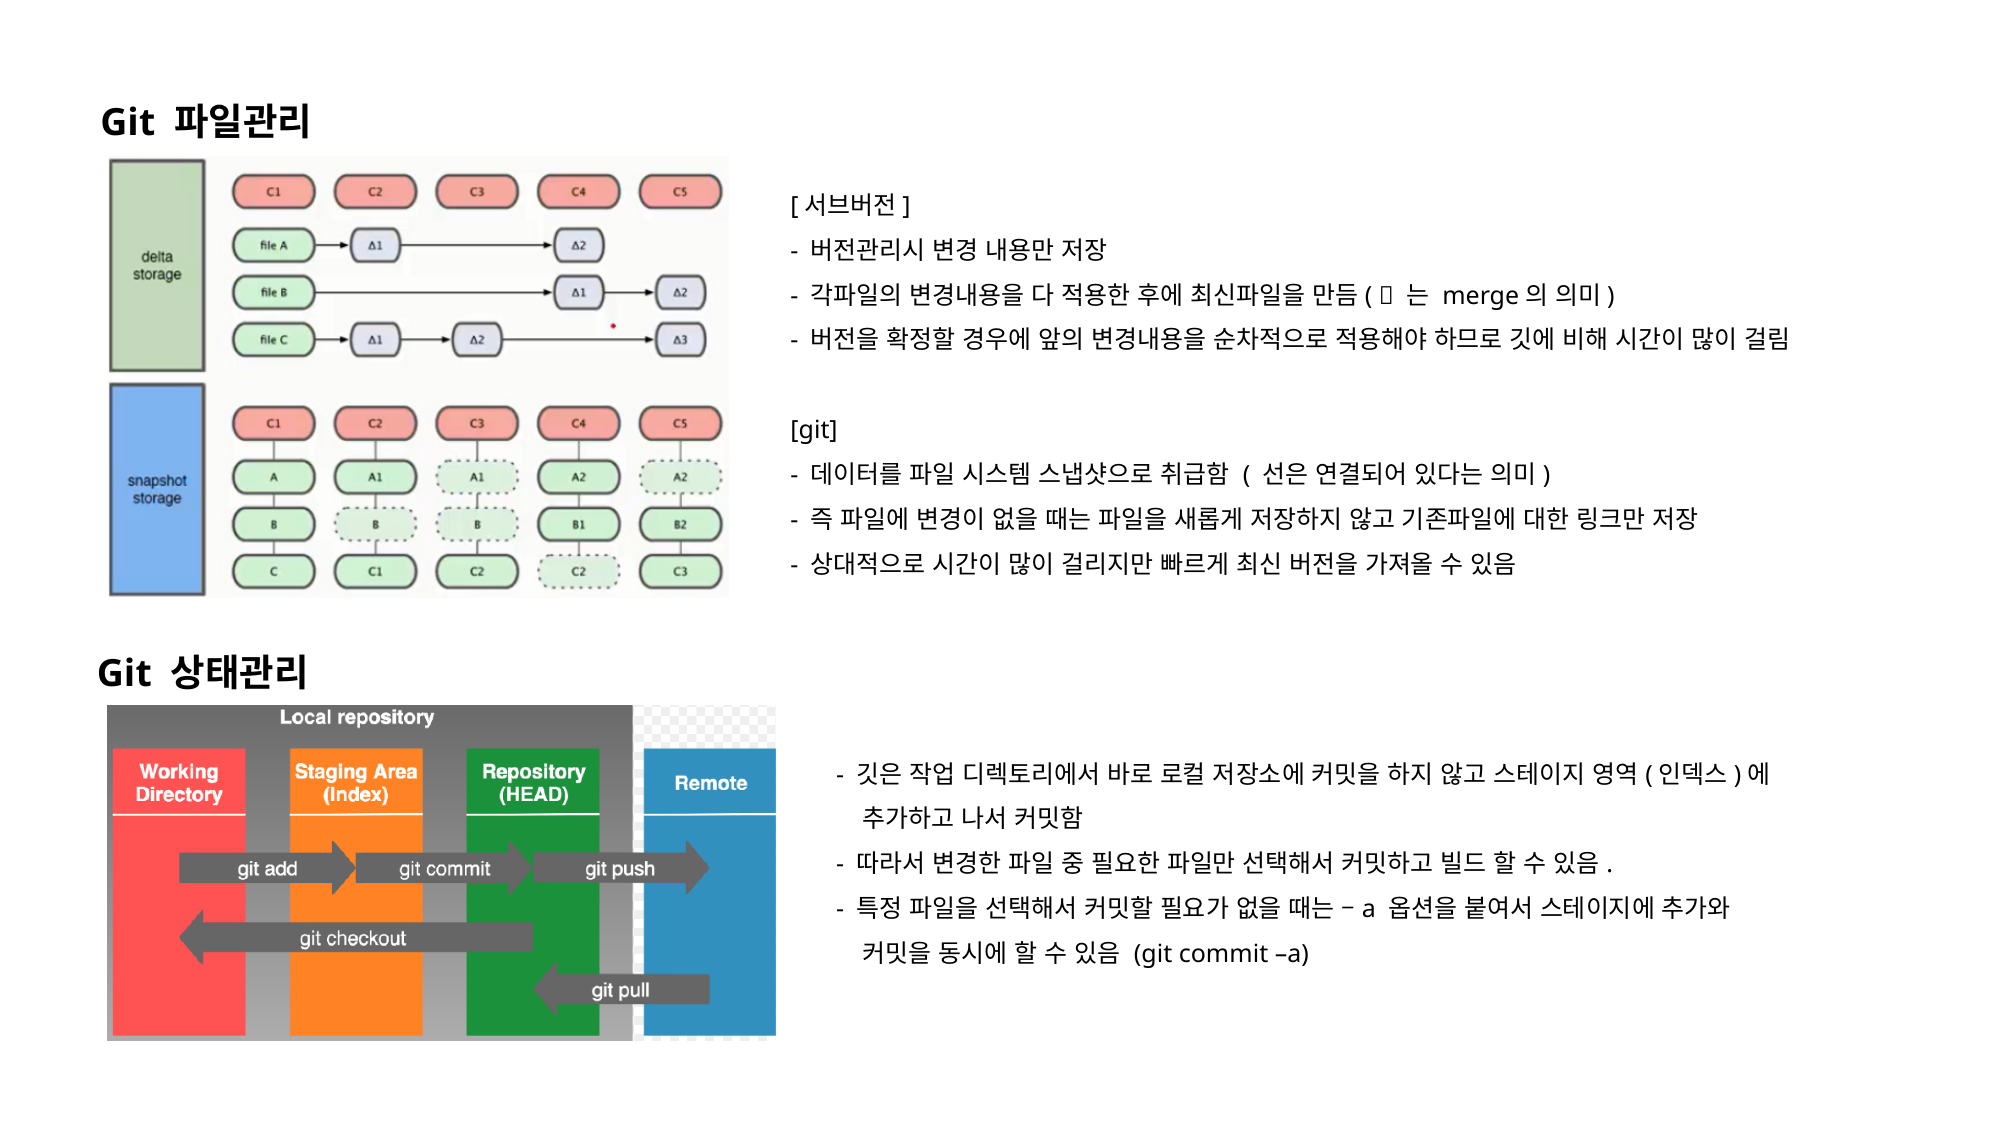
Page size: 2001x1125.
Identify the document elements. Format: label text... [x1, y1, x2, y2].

picture [107, 156, 729, 598]
picture [107, 705, 776, 1041]
text_box Git 상태관리 [82, 641, 1916, 702]
text_box - 깃은 작업 디렉토리에서 바로 로컬 저장소에 커밋을 하지 않고 스테이지 영역(인덱스)에 추가하고 나서 커밋함 - 따라서 변경한 파일 중 필요한 파일만 선택해서 커밋하고 빌드 할 수 있음. - 특정 파일을 선택해서 커밋할 필요가 없을 때는 –a 옵션을 붙여서 스테이지에 추가와 커밋을 동시에 할 수 있음 (git commit –a) [821, 735, 1894, 975]
text_box Git 파일관리 [85, 90, 1920, 151]
text_box [서브버전] - 버전관리시 변경 내용만 저장 - 각파일의 변경내용을 다 적용한 후에 최신파일을 만듬(  는 merge의 의미) - 버전을 확정할 경우에 앞의 변경내용을 순차적으로 적용해야 하므로 깃에 비해 시간이 많이 걸림 [git] - 데이터를 파일 시스템 스냅샷으로 취급함 ( 선은 연결되어 있다는 의미) - 즉 파일에 변경이 없을 때는 파일을 새롭게 저장하지 않고 기존파일에 대한 링크만 저장 - 상대적으로 시간이 많이 걸리지만 빠르게 최신 버전을 가져올 수 있음 [775, 167, 1920, 586]
